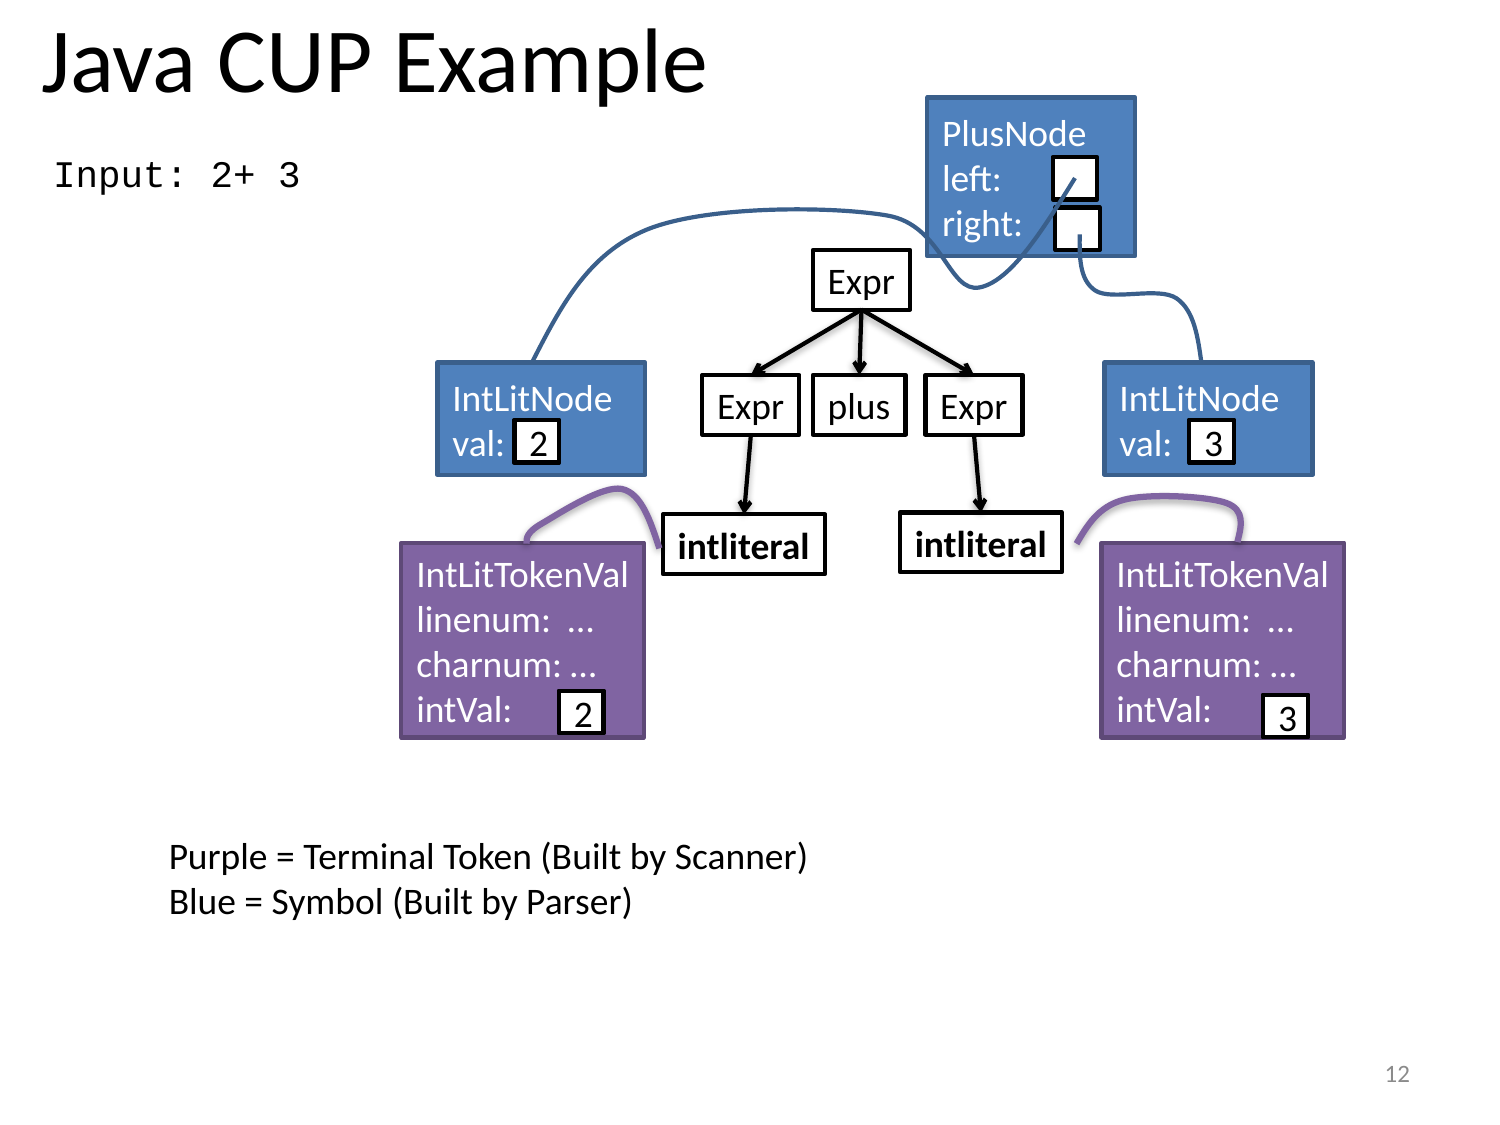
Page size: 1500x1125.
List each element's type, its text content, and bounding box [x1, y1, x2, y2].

text_box [1053, 205, 1102, 252]
text_box IntLitTokenVal linenum: … charnum: … intVal: [399, 541, 646, 740]
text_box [862, 310, 975, 376]
text_box 3 [1261, 693, 1310, 739]
text_box 2 [512, 418, 561, 465]
text_box [523, 485, 663, 550]
text_box [530, 176, 1077, 362]
text_box Expr [700, 373, 801, 437]
text_box Expr [811, 248, 912, 308]
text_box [973, 435, 982, 513]
text_box [1051, 155, 1099, 202]
text_box PlusNode left: right: [925, 95, 1137, 258]
text_box IntLitNode val: [1102, 360, 1315, 477]
text_box Input: 2+ 3 [38, 143, 316, 203]
text_box intliteral [898, 510, 1064, 574]
text_box plus [811, 383, 908, 437]
text_box [1073, 492, 1244, 546]
text_box 2 [557, 689, 606, 735]
title Java CUP Example [0, 0, 1050, 150]
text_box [858, 310, 862, 376]
text_box IntLitTokenVal linenum: … charnum: … intVal: [1099, 541, 1346, 740]
text_box IntLitNode val: [435, 360, 647, 477]
text_box Expr [923, 373, 1025, 437]
slide_number 12 [1074, 1042, 1425, 1103]
text_box 3 [1187, 418, 1236, 465]
text_box Purple = Terminal Token (Built by Scanner) Blue = Symbol (Built by Parser) [154, 824, 824, 930]
text_box [1077, 234, 1204, 365]
text_box intliteral [661, 512, 827, 576]
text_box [743, 435, 752, 515]
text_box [750, 310, 856, 376]
